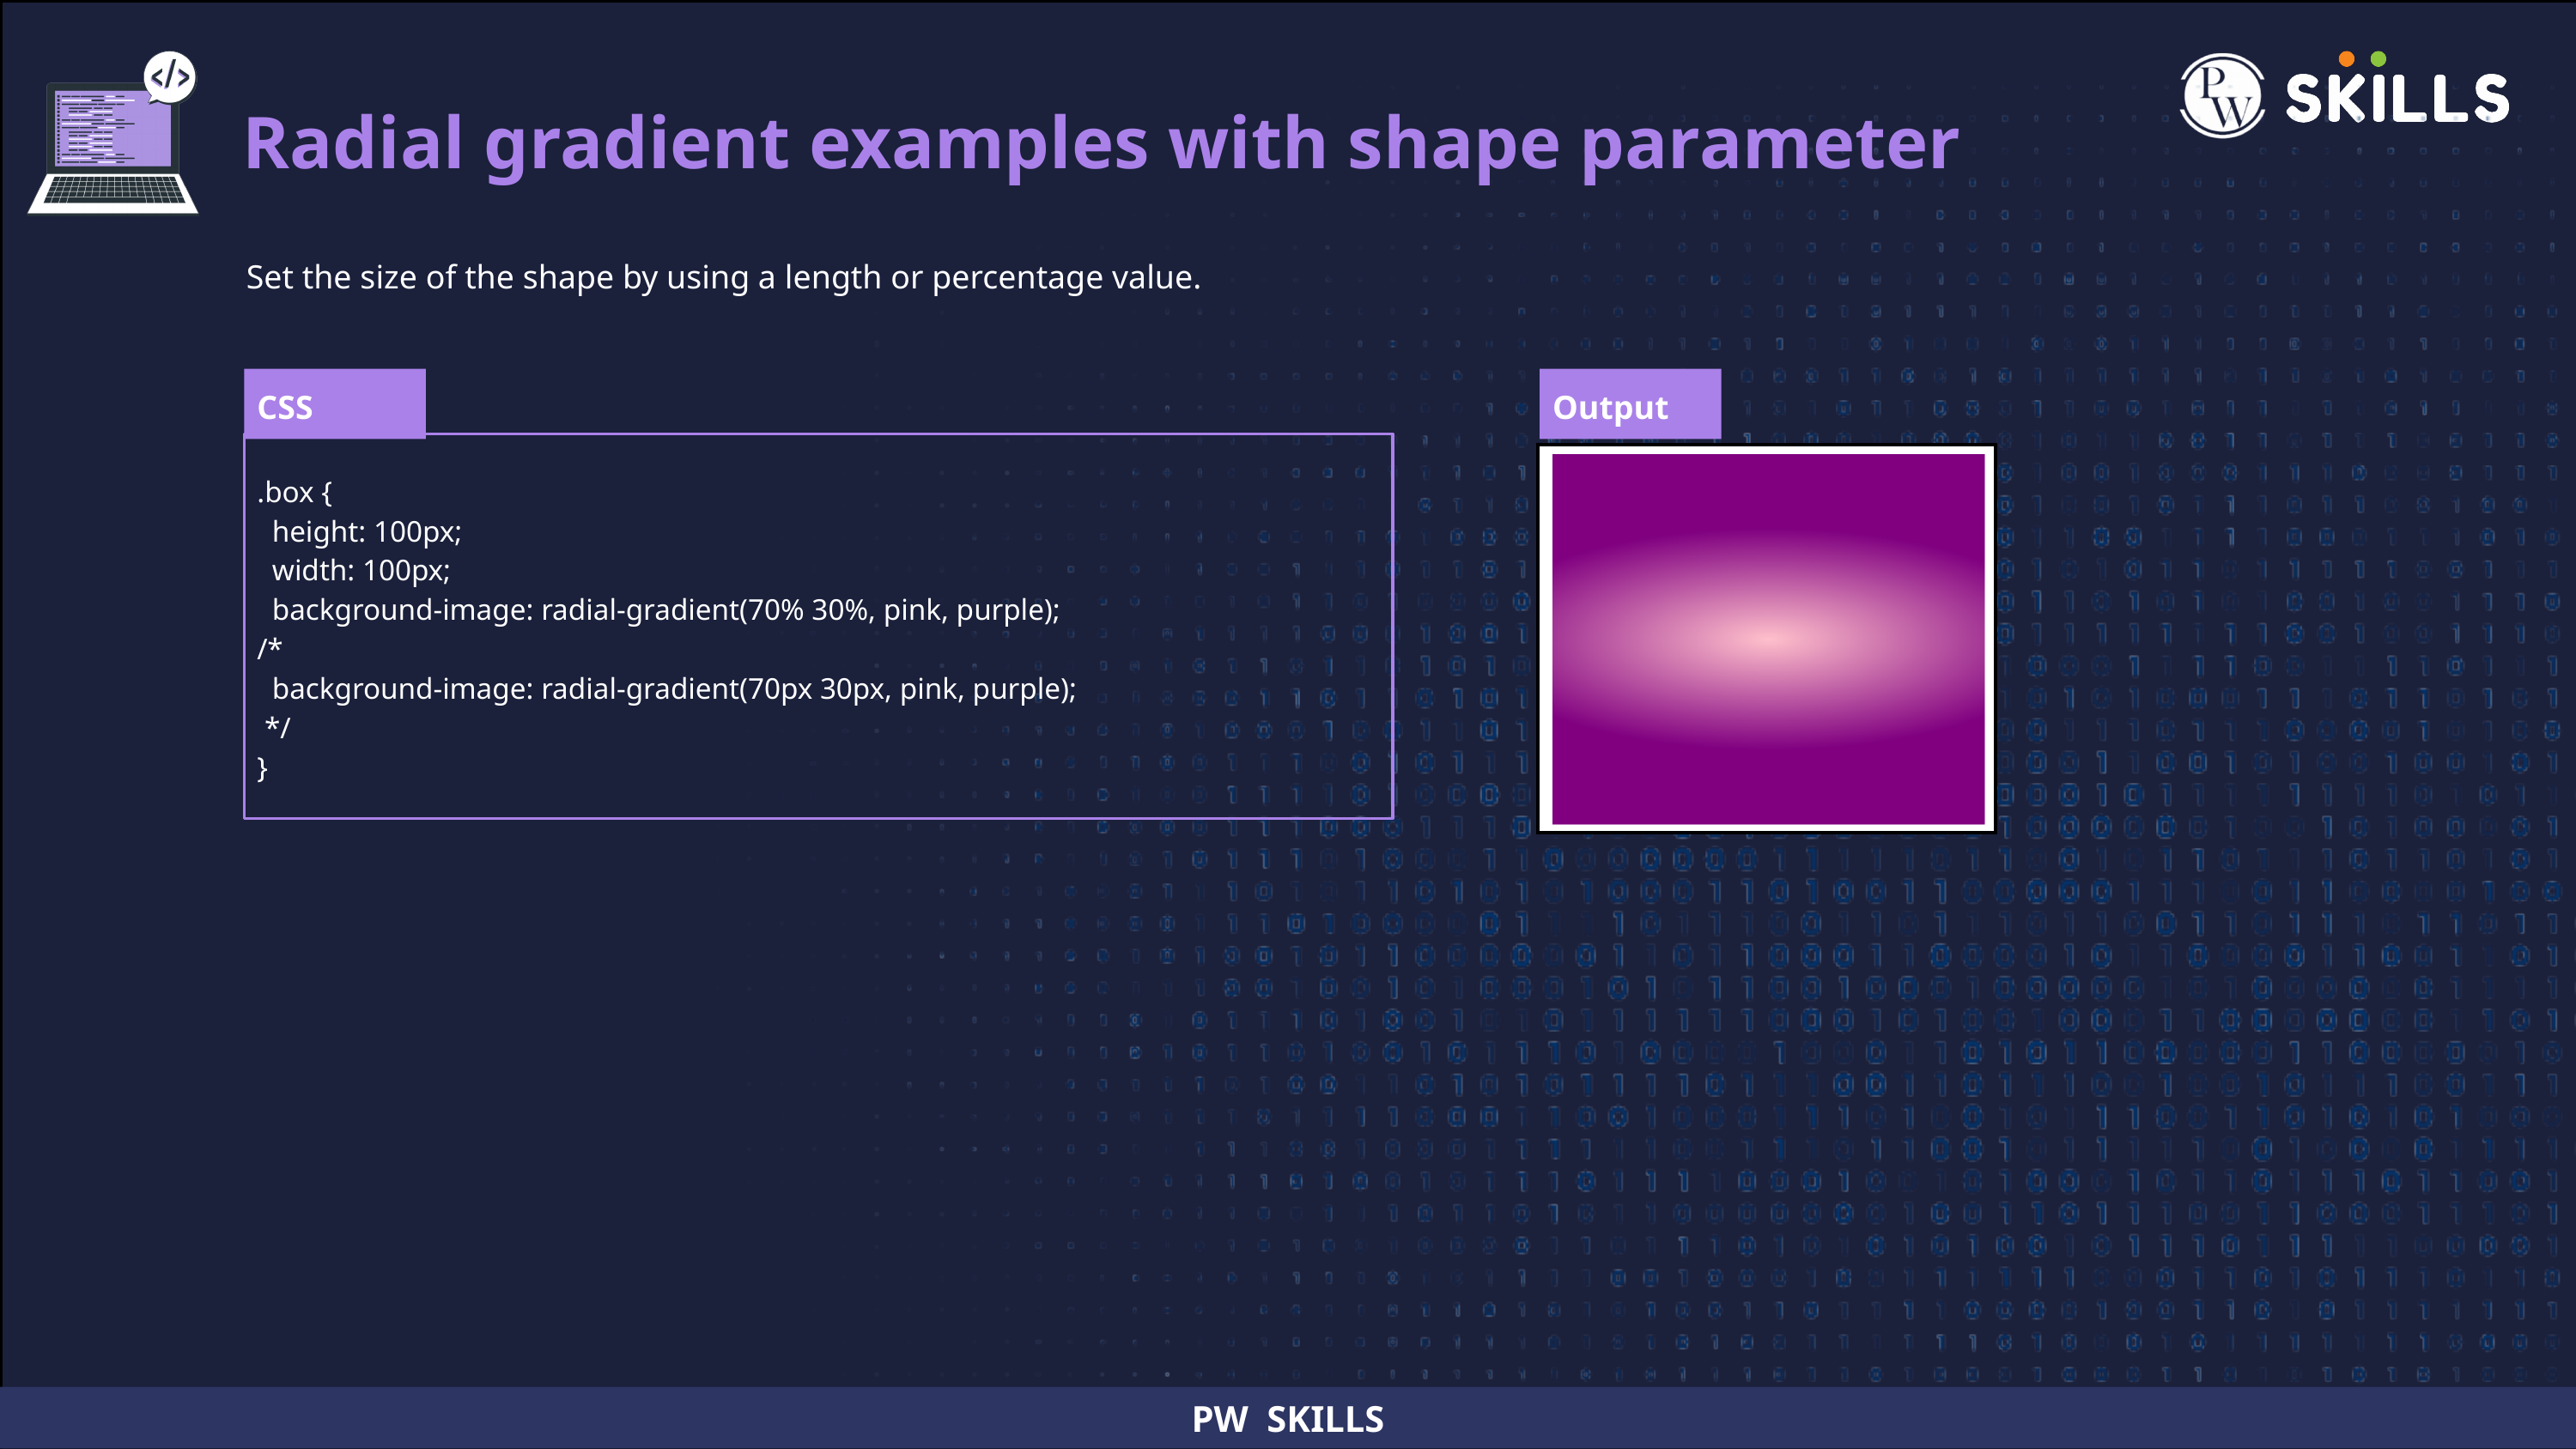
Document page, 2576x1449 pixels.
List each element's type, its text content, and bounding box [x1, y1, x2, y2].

text_box CSS [244, 368, 426, 440]
text_box Set the size of the shape by using a length or percentage value. [233, 238, 1622, 308]
text_box .box { height: 100px; width: 100px; background-image: radial-gradient(70% 30%, pink, purple); /* background-image: radial-gradient(70px 30px, pink, purple); */ } [244, 433, 1393, 819]
picture [716, 0, 2576, 1385]
text_box Radial gradient examples with shape parameter [242, 97, 2192, 184]
text_box Output [1540, 368, 1722, 440]
picture [27, 51, 199, 217]
